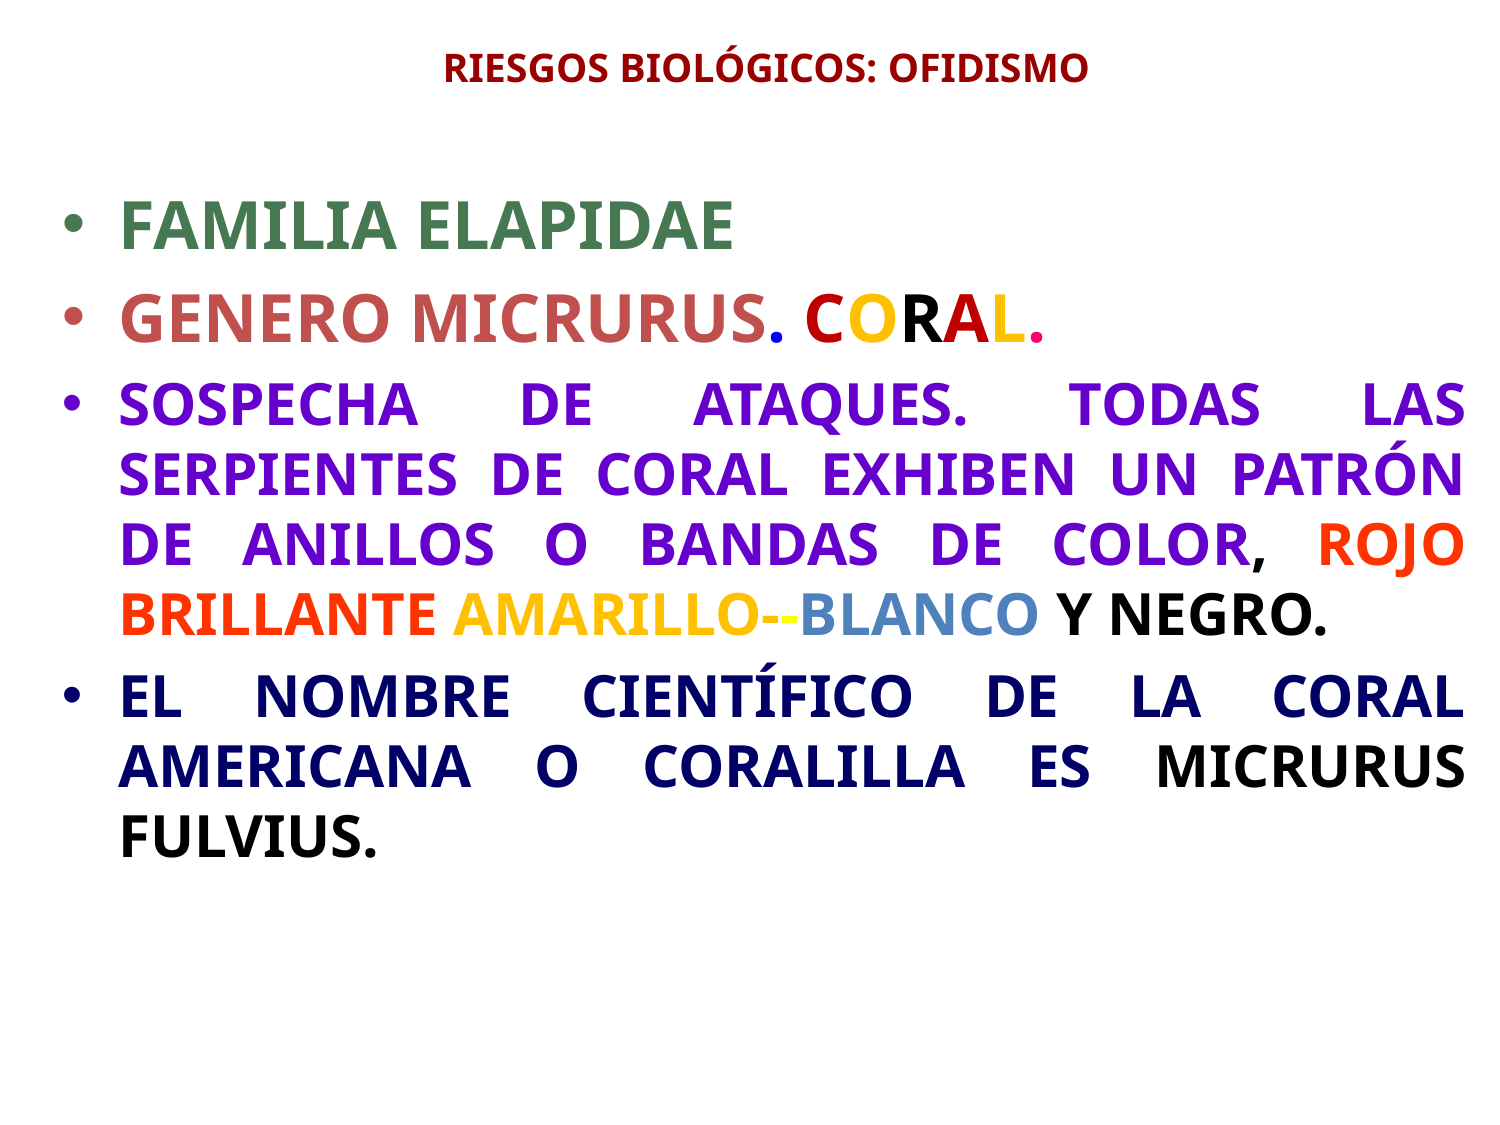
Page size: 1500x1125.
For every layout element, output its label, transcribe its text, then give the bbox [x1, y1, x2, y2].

title RIESGOS BIOLÓGICOS: OFIDISMO [128, 35, 1404, 98]
list FAMILIA ELAPIDAE GENERO MICRURUS. CORAL. SOSPECHA DE ATAQUES. TODAS LAS SERPIENTES DE CORAL EXHIBEN UN PATRÓN DE ANILLOS O BANDAS DE COLOR, ROJO BRILLANTE AMARILLO--BLANCO Y NEGRO. EL NOMBRE CIENTÍFICO DE LA CORAL AMERICANA O CORALILLA ES MICRURUS FULVIUS. [46, 174, 1482, 1088]
